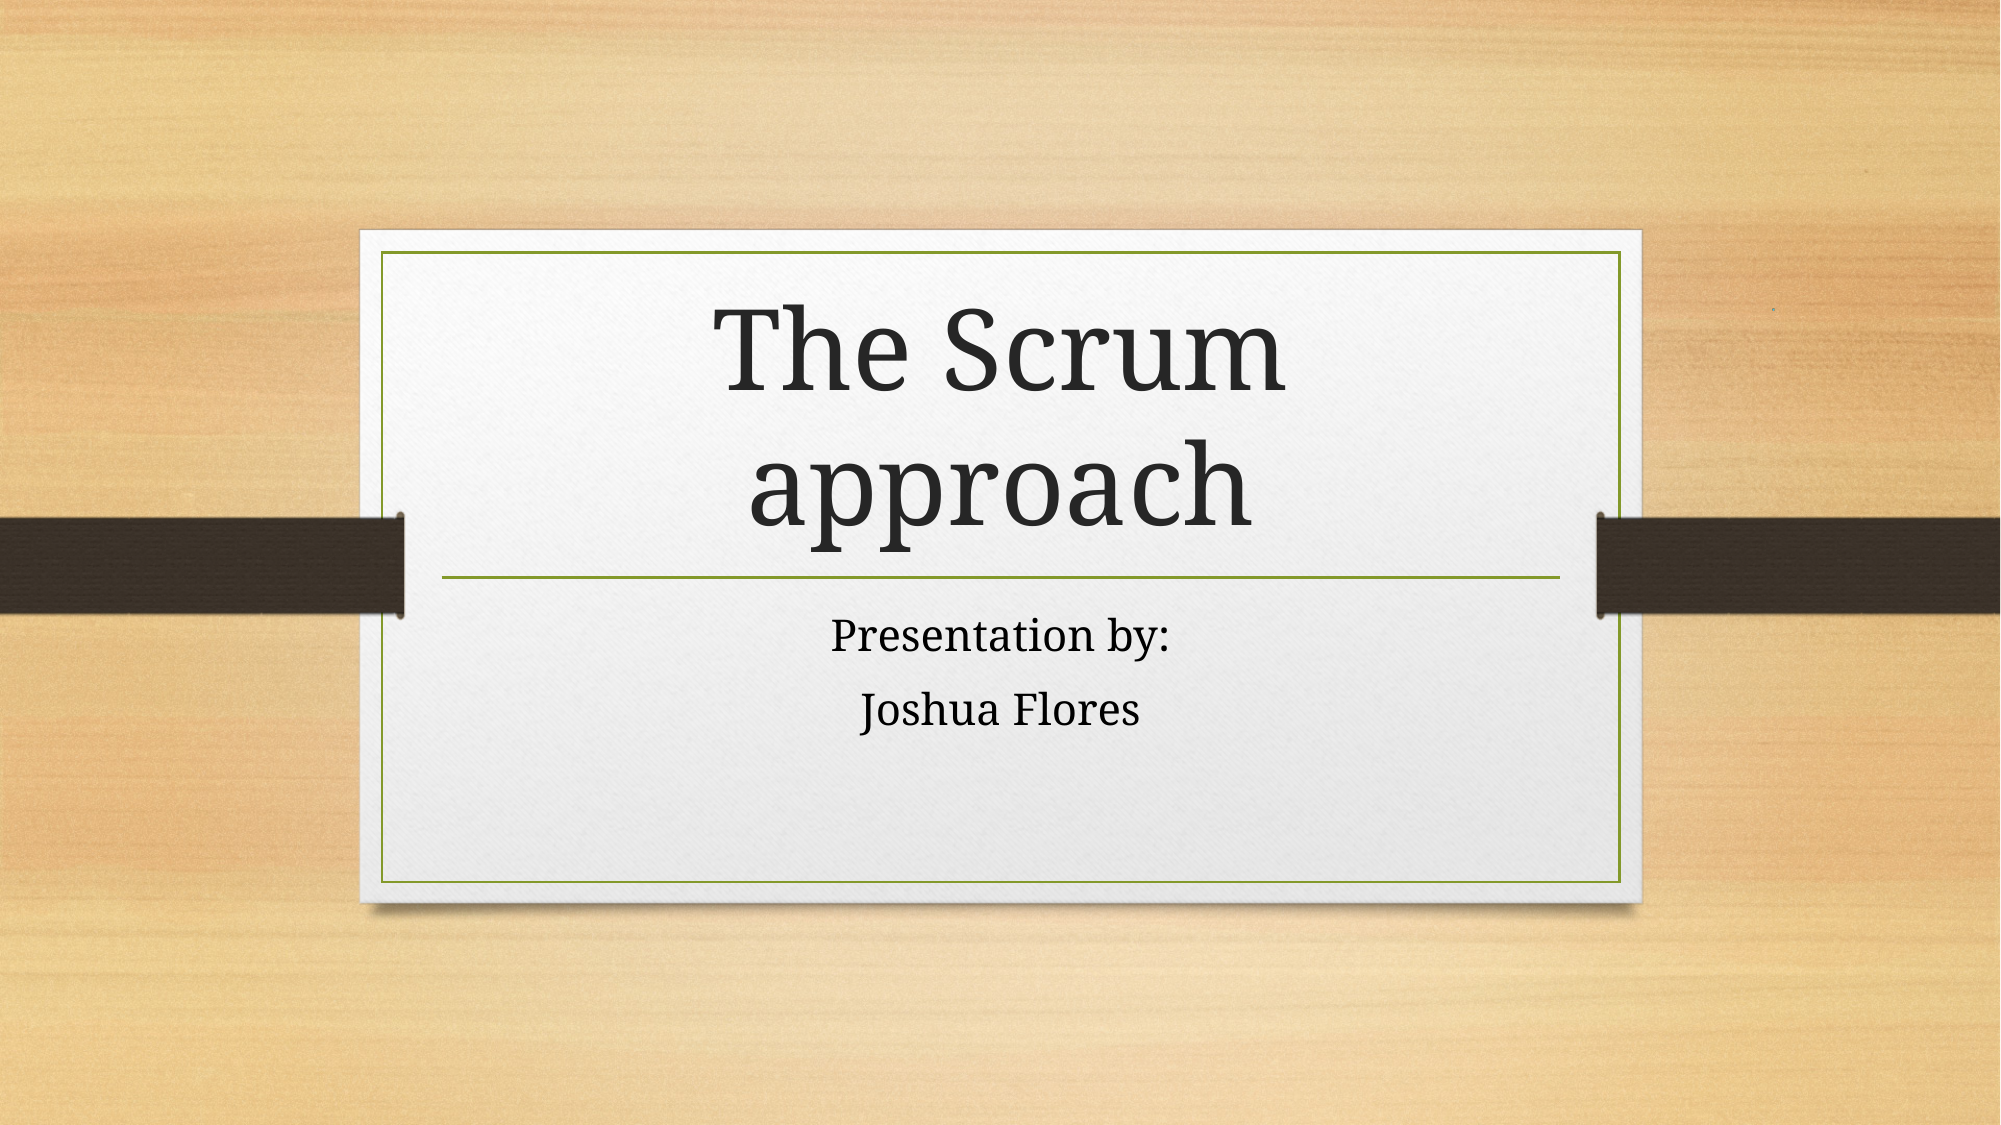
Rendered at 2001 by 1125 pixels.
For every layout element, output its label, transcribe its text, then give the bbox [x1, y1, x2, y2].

subtitle Presentation by: Joshua Flores [441, 600, 1560, 817]
picture [0, 0, 2001, 1125]
title The Scrum approach [441, 306, 1560, 556]
